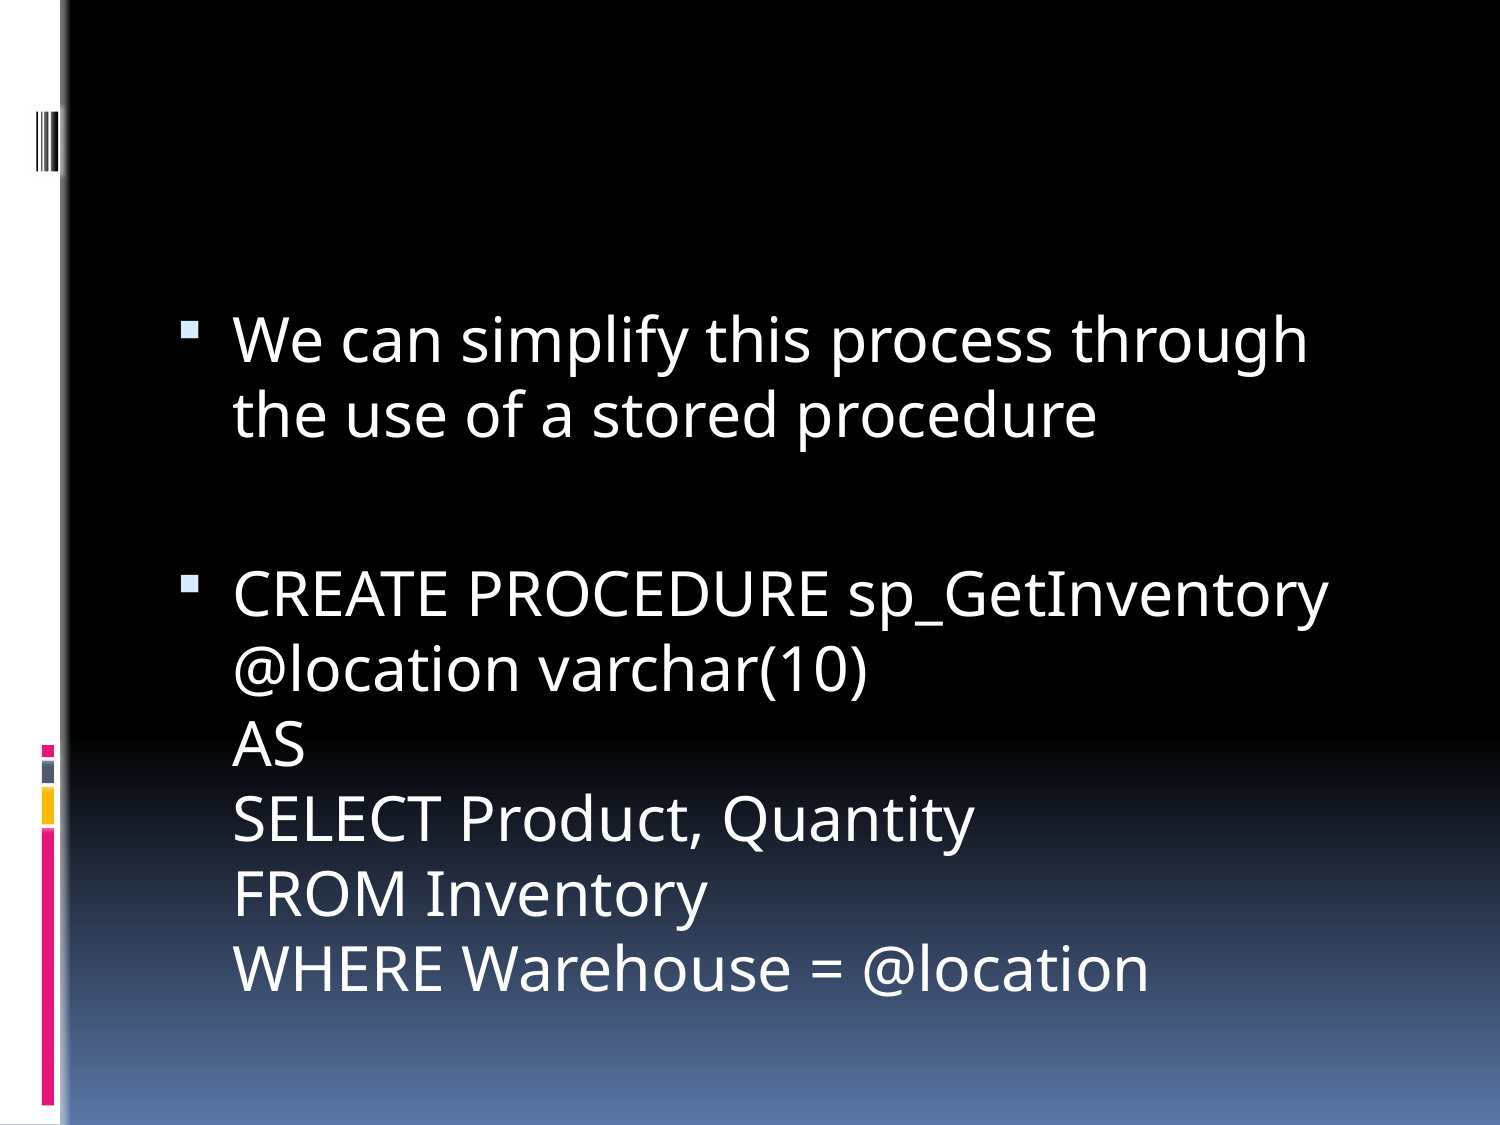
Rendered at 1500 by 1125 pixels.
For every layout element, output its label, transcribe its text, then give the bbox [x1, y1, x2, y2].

list We can simplify this process through the use of a stored procedure CREATE PROCEDURE sp_GetInventory @location varchar(10) AS SELECT Product, Quantity FROM Inventory WHERE Warehouse = @location [150, 292, 1425, 1043]
